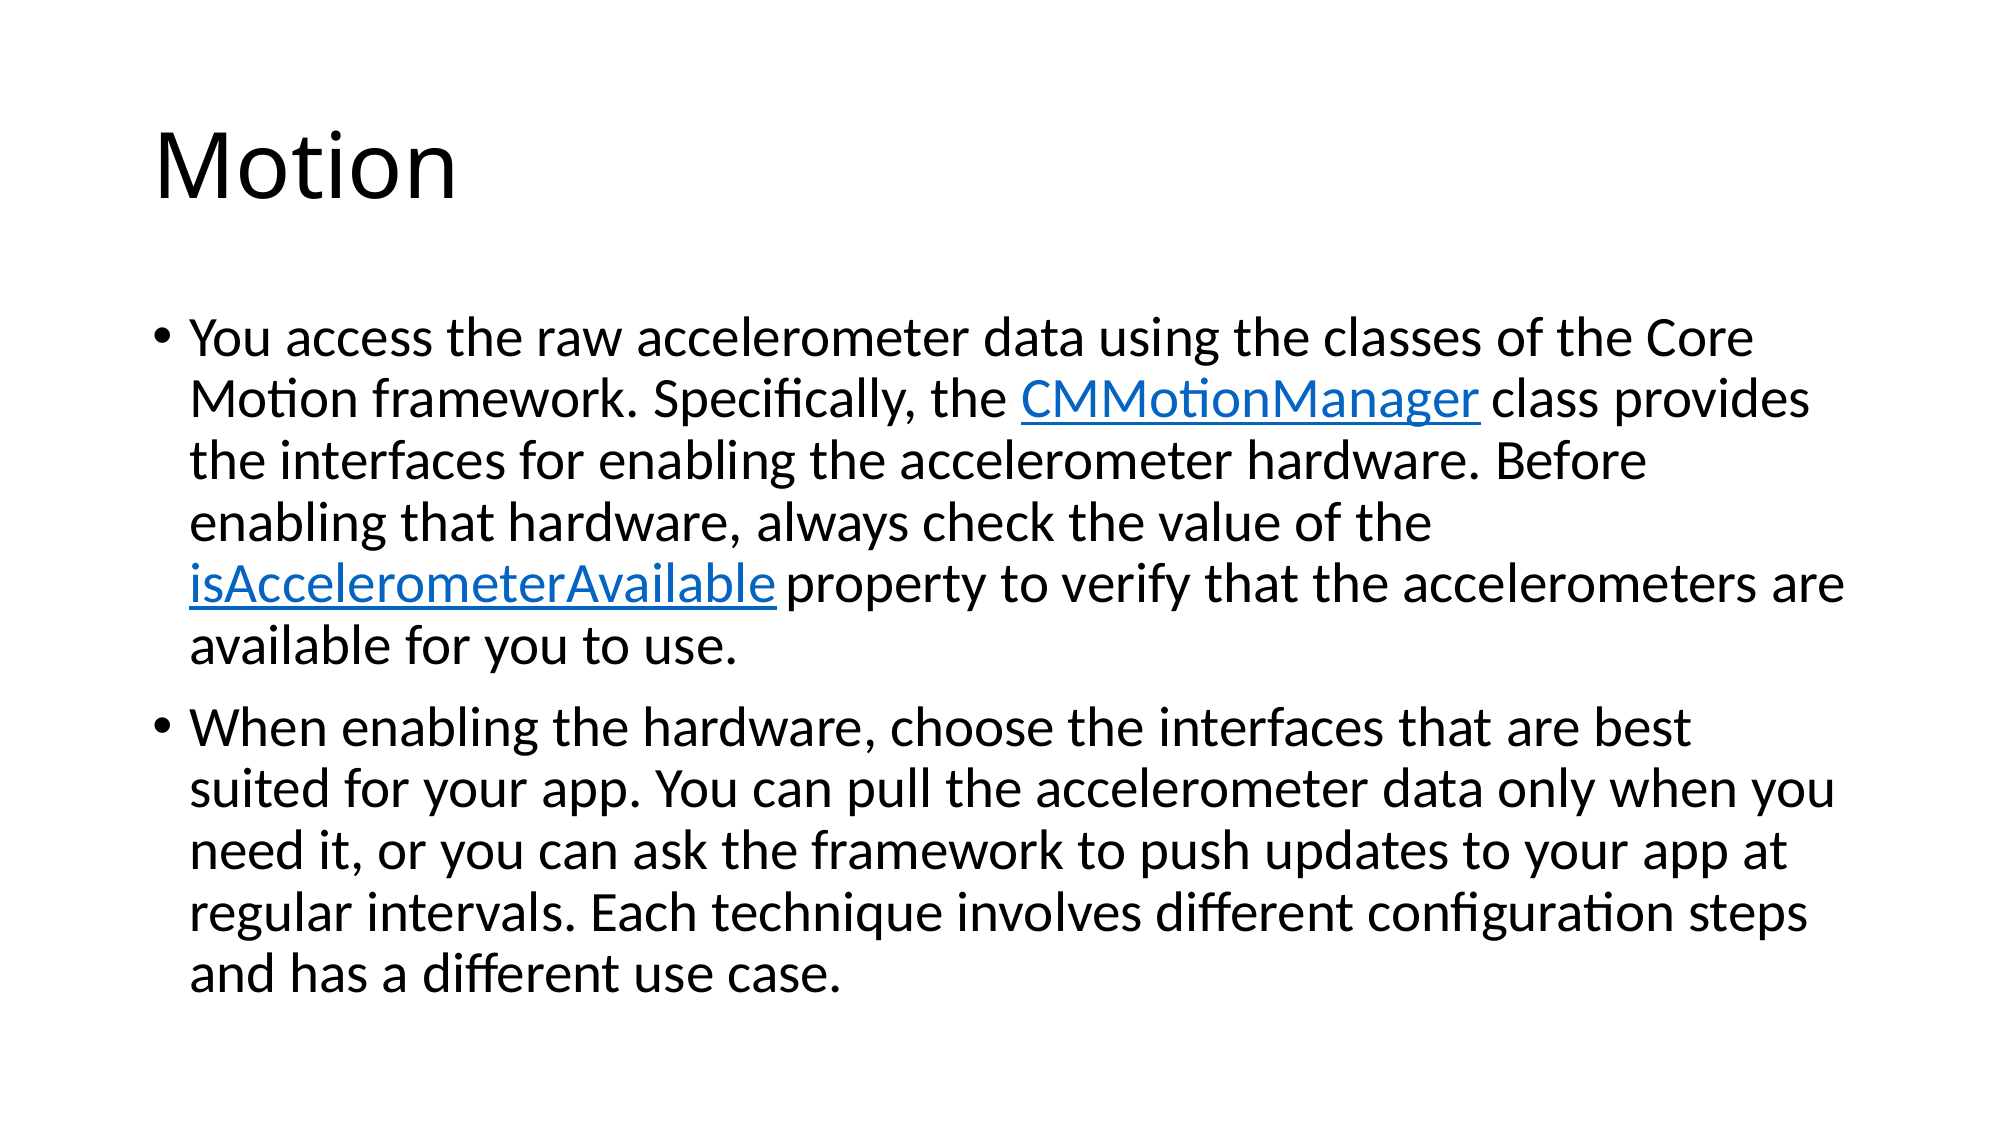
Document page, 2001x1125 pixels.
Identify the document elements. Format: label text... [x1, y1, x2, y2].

title Motion [137, 59, 1863, 278]
list You access the raw accelerometer data using the classes of the Core Motion framework. Specifically, the CMMotionManager class provides the interfaces for enabling the accelerometer hardware. Before enabling that hardware, always check the value of the isAccelerometerAvailable property to verify that the accelerometers are available for you to use. When enabling the hardware, choose the interfaces that are best suited for your app. You can pull the accelerometer data only when you need it, or you can ask the framework to push updates to your app at regular intervals. Each technique involves different configuration steps and has a different use case. [137, 299, 1863, 1014]
